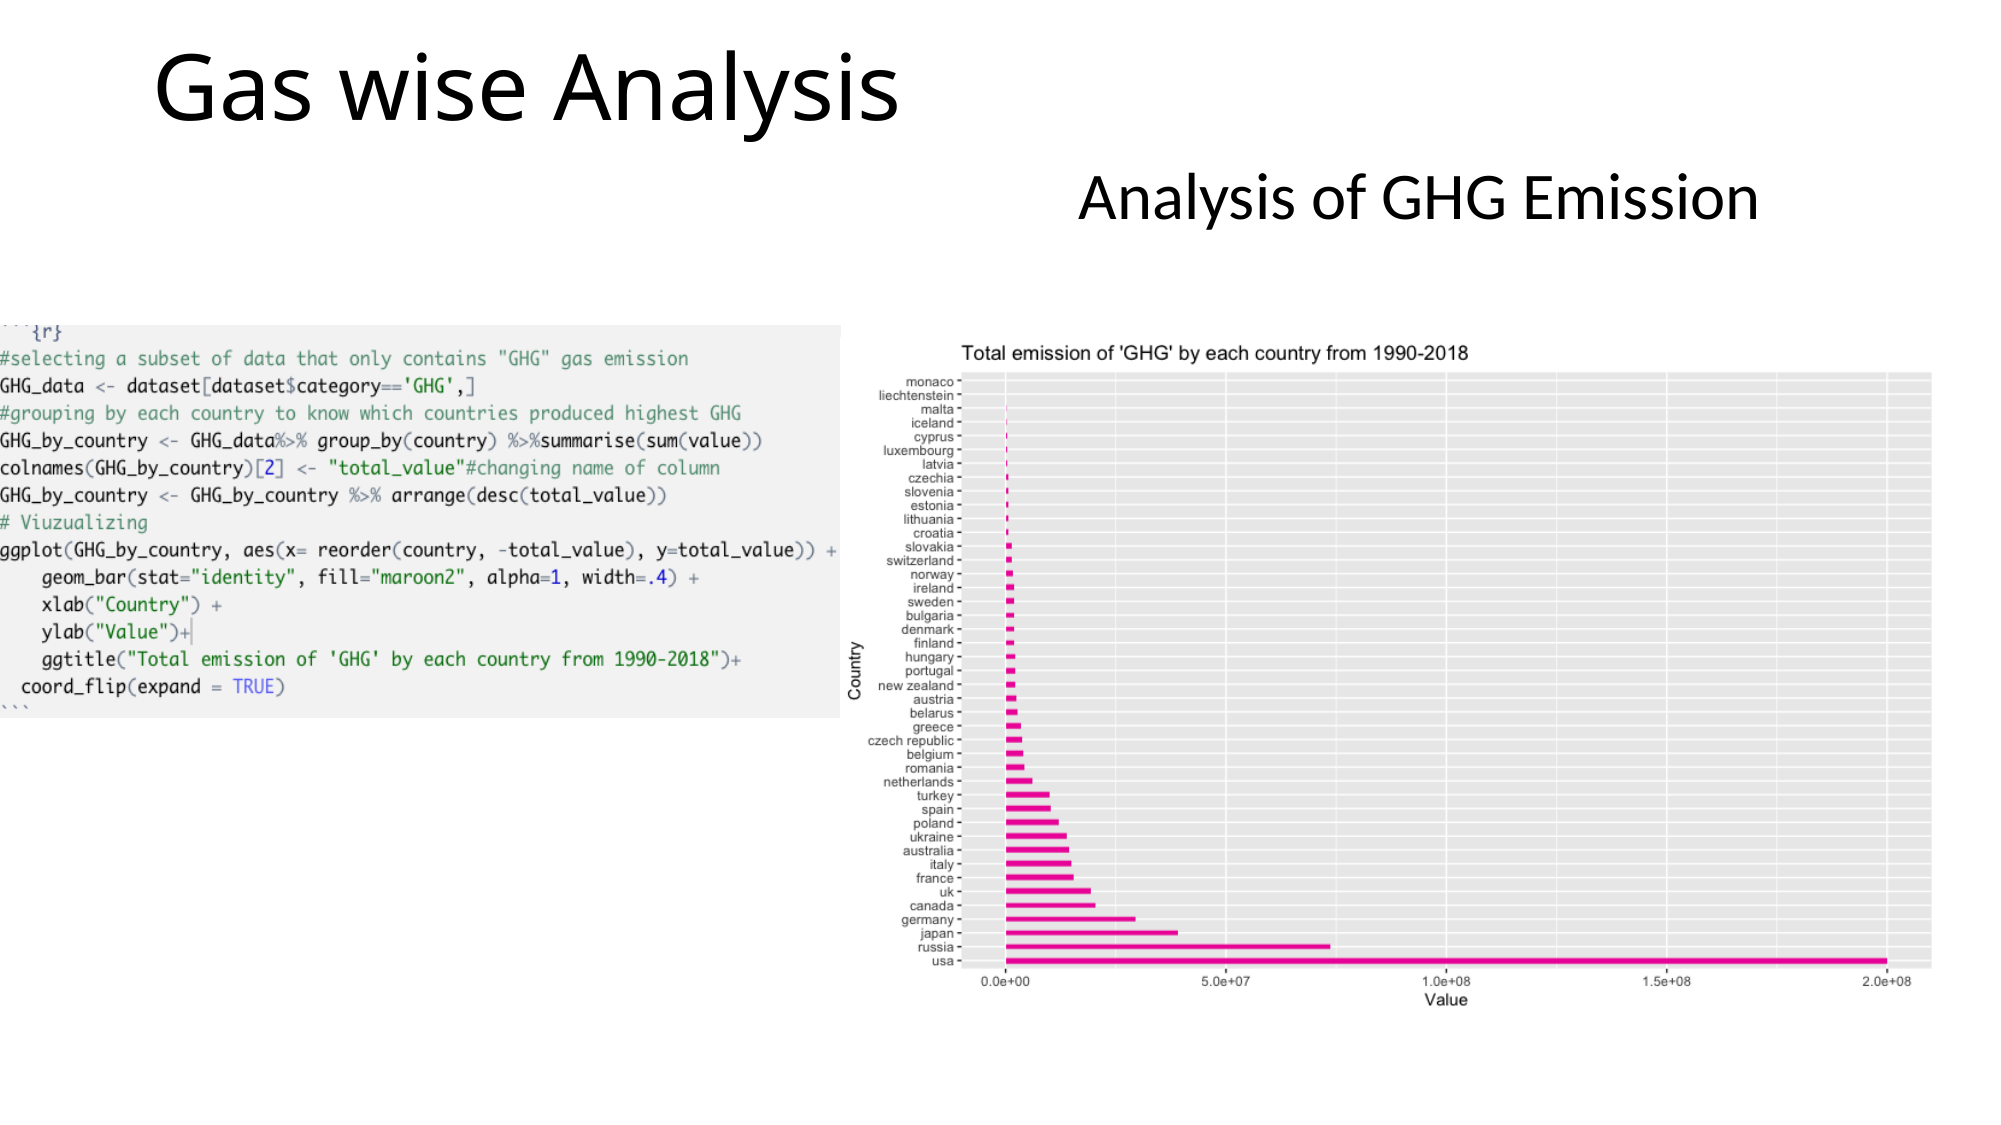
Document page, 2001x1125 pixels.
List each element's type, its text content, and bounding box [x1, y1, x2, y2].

picture [0, 325, 1940, 1017]
title Gas wise Analysis Analysis of GHG Emission [137, 31, 1863, 249]
